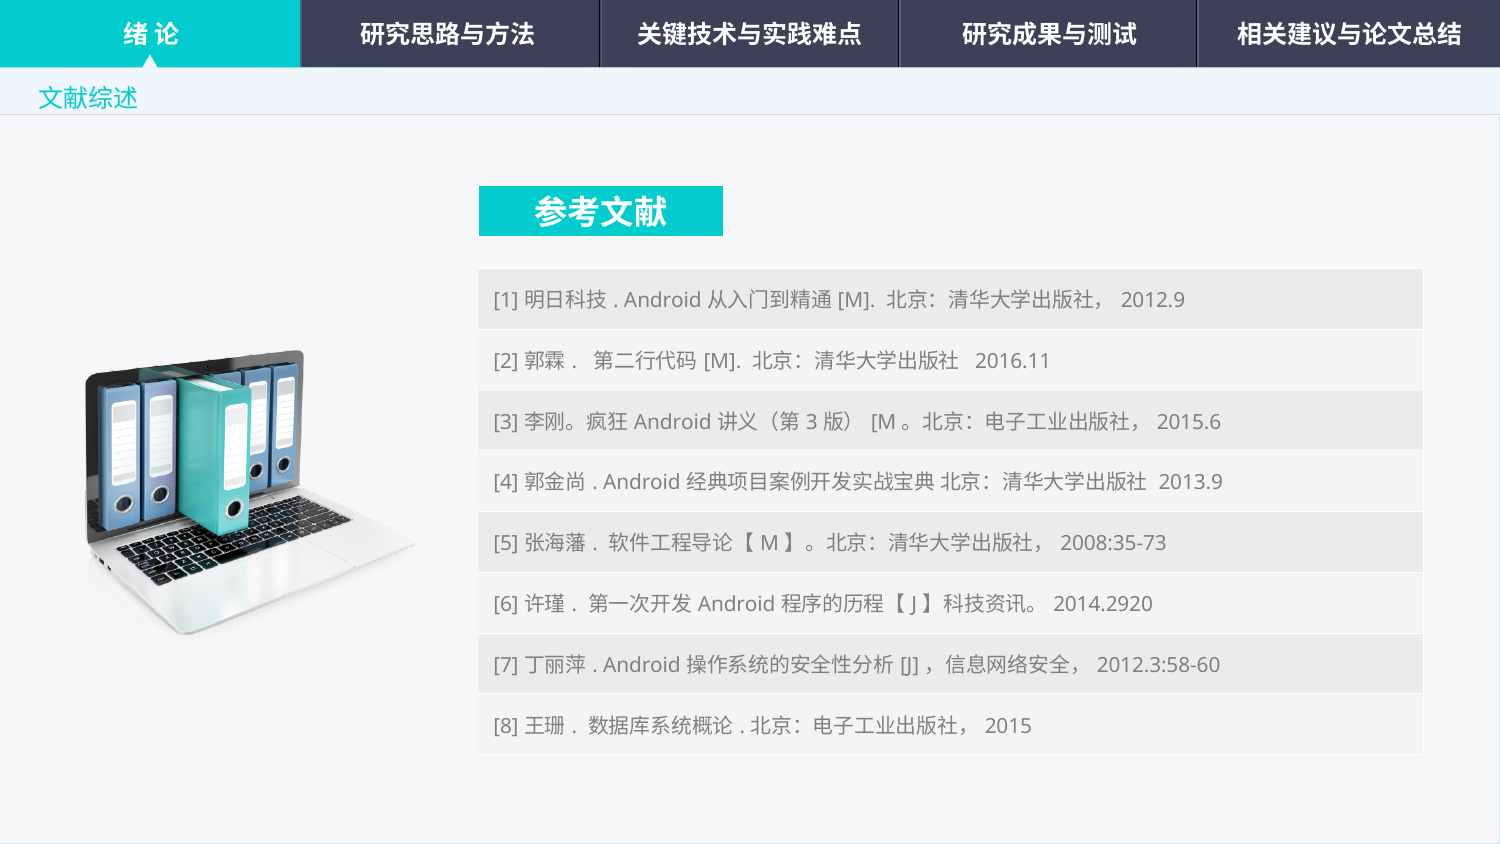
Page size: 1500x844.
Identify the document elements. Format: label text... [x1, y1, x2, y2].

table_cell [5]张海藩. 软件工程导论【M】。北京：清华大学出版社，2008:35-73 [478, 512, 1423, 572]
table_cell [4]郭金尚. Android经典项目案例开发实战宝典 北京：清华大学出版社 2013.9 [478, 451, 1423, 511]
text_box 参考文献 [478, 185, 724, 237]
table_cell [2]郭霖. 第二行代码[M]. 北京：清华大学出版社 2016.11 [478, 330, 1423, 389]
table_cell [3]李刚。疯狂Android讲义（第3版）[M。北京：电子工业出版社，2015.6 [478, 390, 1423, 450]
picture [17, 326, 437, 681]
text_box 研究思路与方法 [297, 9, 599, 59]
text_box 关键技术与实践难点 [599, 9, 899, 59]
table_header [1]明日科技. Android从入门到精通[M]. 北京：清华大学出版社，2012.9 [478, 269, 1423, 329]
table_cell [7]丁丽萍. Android操作系统的安全性分析[J]，信息网络安全，2012.3:58-60 [478, 634, 1423, 693]
text_box 文献综述 [23, 59, 154, 120]
text_box 相关建议与论文总结 [1199, 9, 1500, 59]
table_cell [8]王珊. 数据库系统概论.北京：电子工业出版社，2015 [478, 694, 1423, 754]
text_box 研究成果与测试 [899, 9, 1199, 59]
table_cell [6]许瑾. 第一次开发Android程序的历程【J】科技资讯。2014.2920 [478, 573, 1423, 633]
text_box 绪 论 [0, 9, 297, 59]
